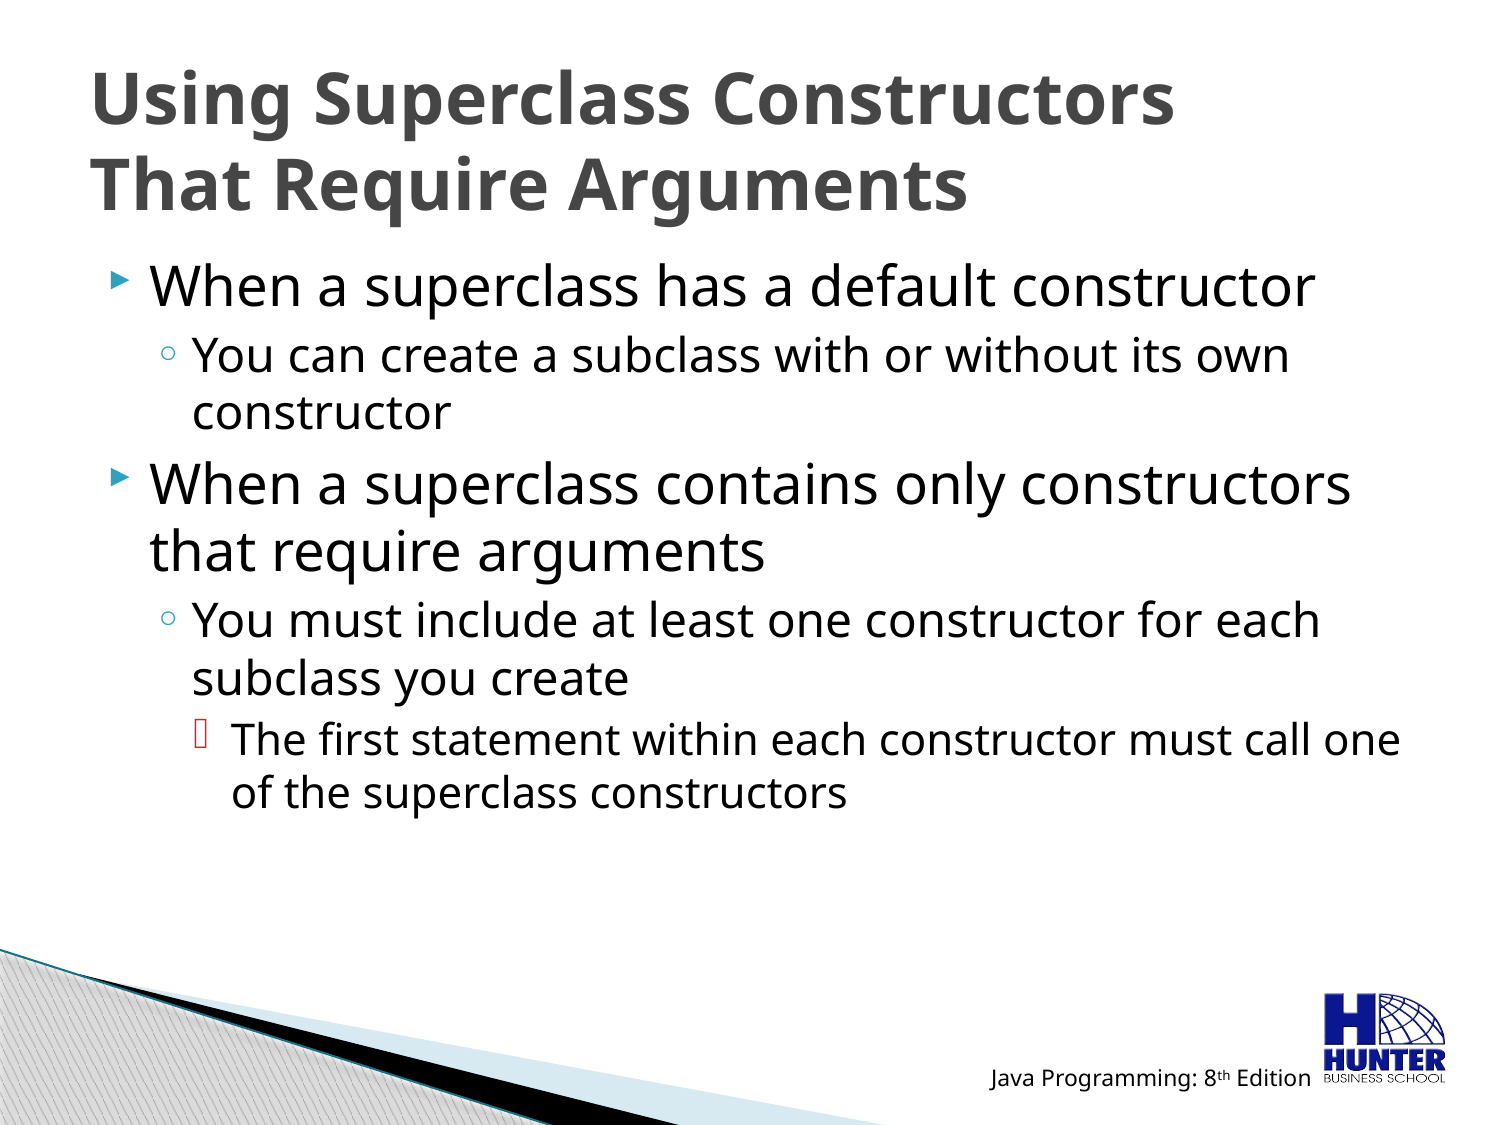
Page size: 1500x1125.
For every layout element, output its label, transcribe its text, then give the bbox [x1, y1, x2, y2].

picture [1324, 993, 1446, 1084]
list When a superclass has a default constructor You can create a subclass with or without its own constructor When a superclass contains only constructors that require arguments You must include at least one constructor for each subclass you create The first statement within each constructor must call one of the superclass constructors [75, 243, 1425, 986]
title Using Superclass Constructors That Require Arguments [75, 45, 1425, 233]
